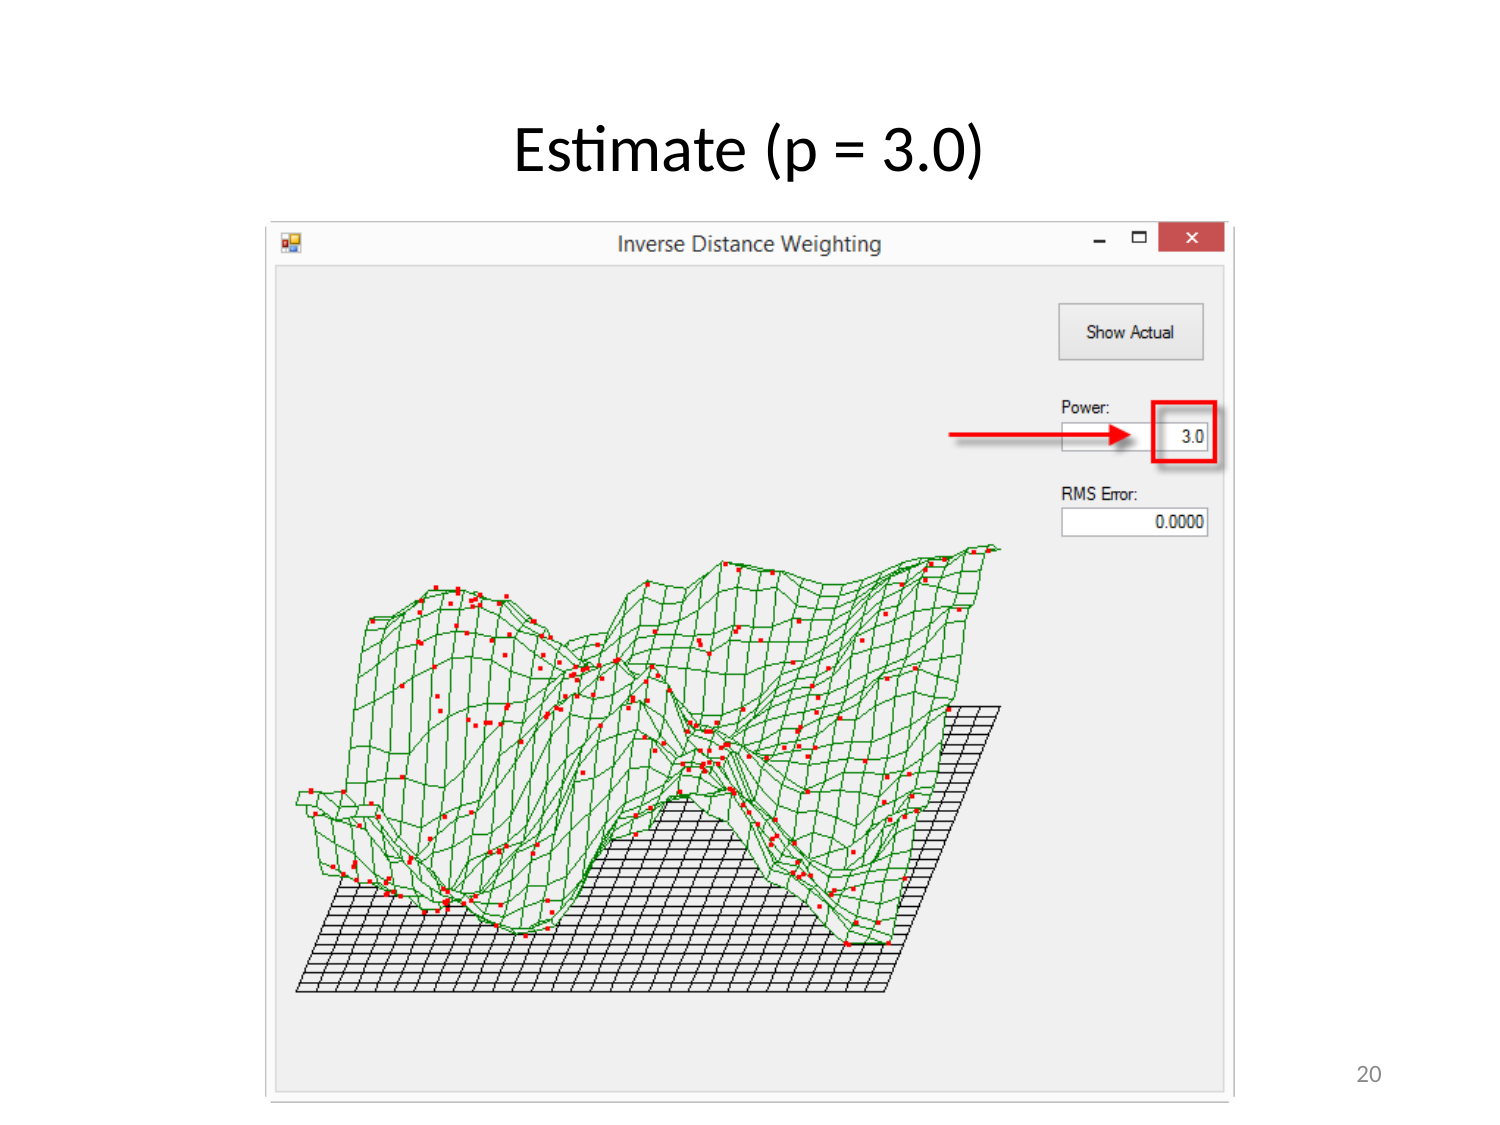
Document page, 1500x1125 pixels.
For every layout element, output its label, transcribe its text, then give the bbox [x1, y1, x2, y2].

picture [265, 221, 1235, 1103]
slide_number 20 [1235, 1042, 1397, 1103]
title Estimate (p = 3.0) [103, 59, 1397, 241]
